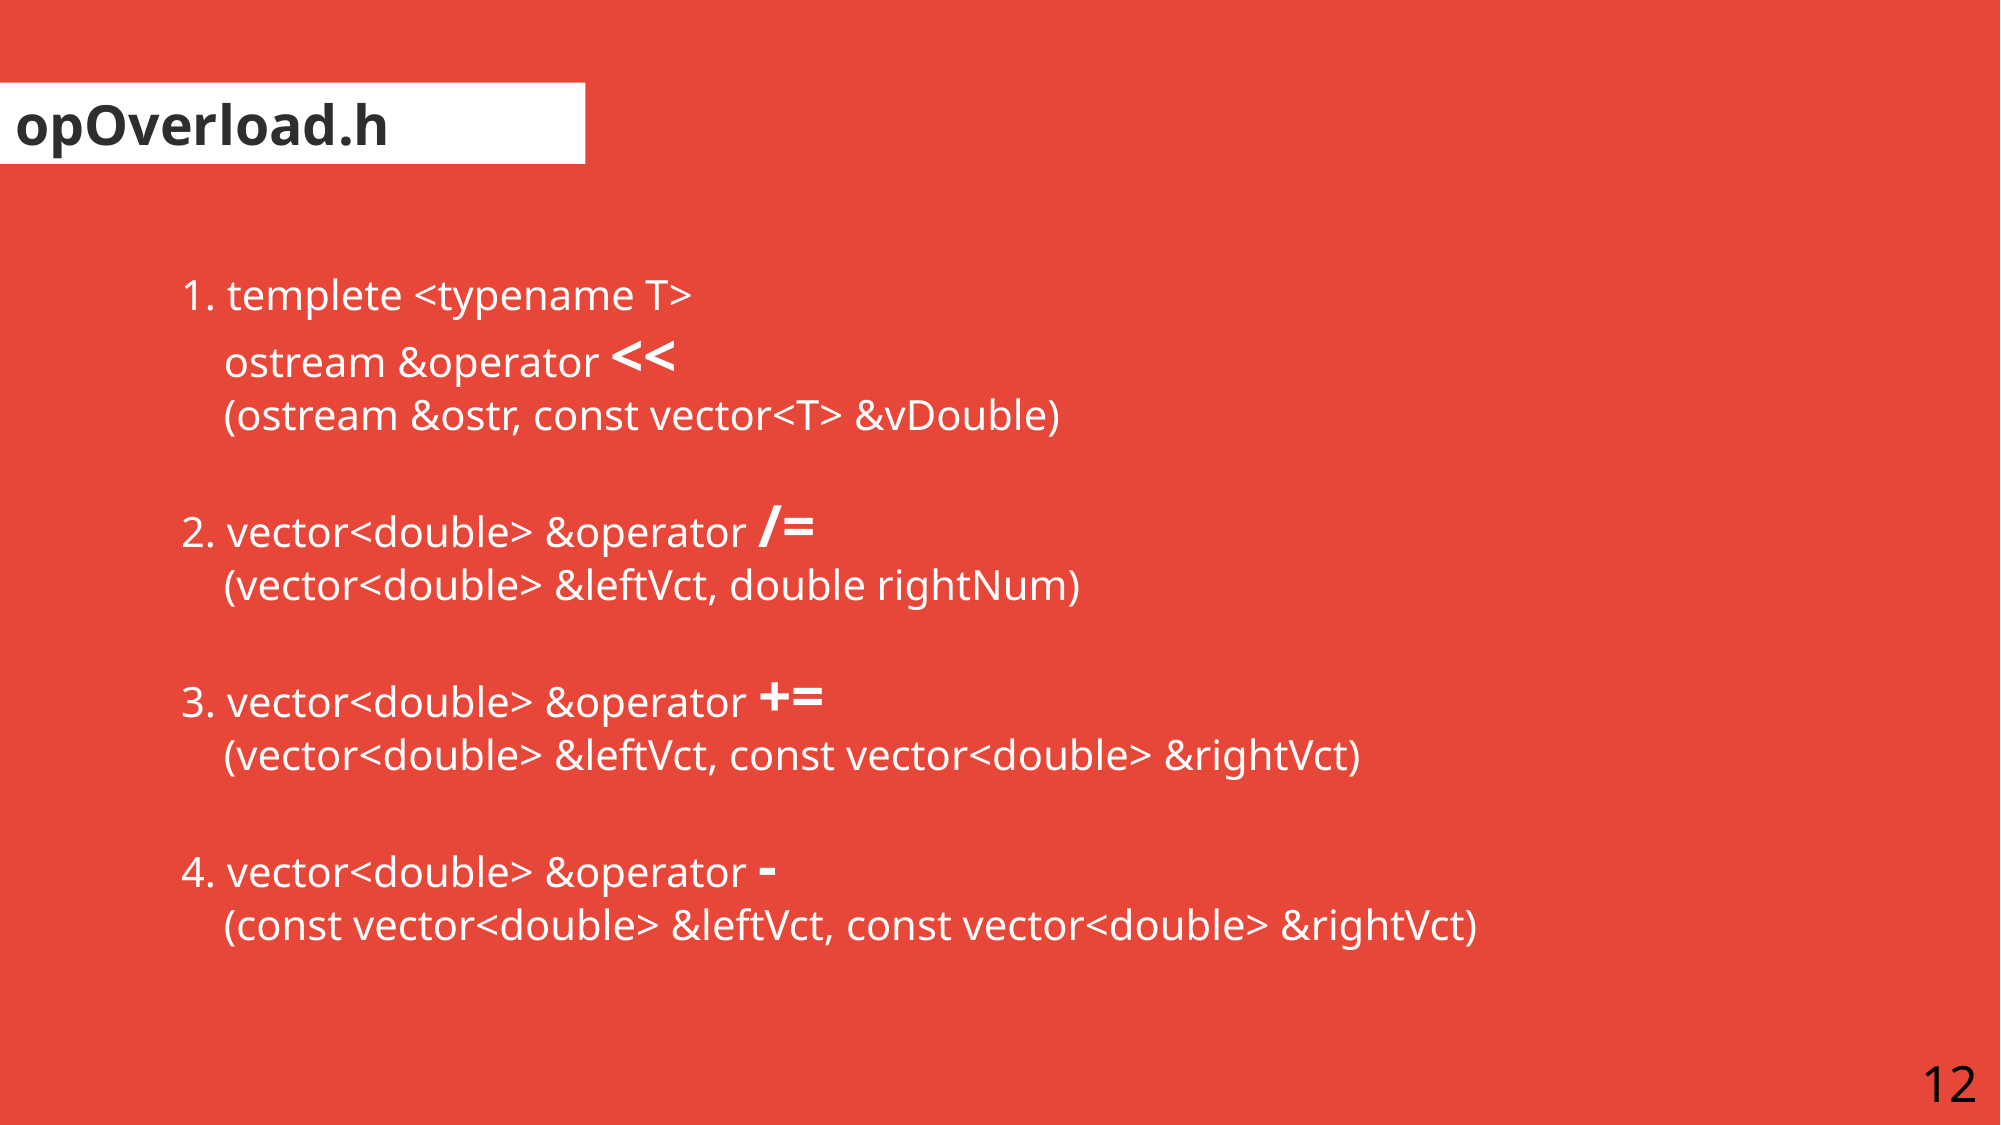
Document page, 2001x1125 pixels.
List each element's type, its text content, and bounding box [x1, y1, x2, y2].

text_box opOverload.h [0, 82, 586, 164]
text_box 12 [1906, 1045, 2001, 1121]
text_box 1. templete <typename T> ostream &operator << (ostream &ostr, const vector<T> &vDouble) 2. vector<double> &operator /= (vector<double> &leftVct, double rightNum) 3. vector<double> &operator += (vector<double> &leftVct, const vector<double> &rightVct) 4. vector<double> &operator - (const vector<double> &leftVct, const vector<double> &rightVct) [166, 261, 2001, 957]
